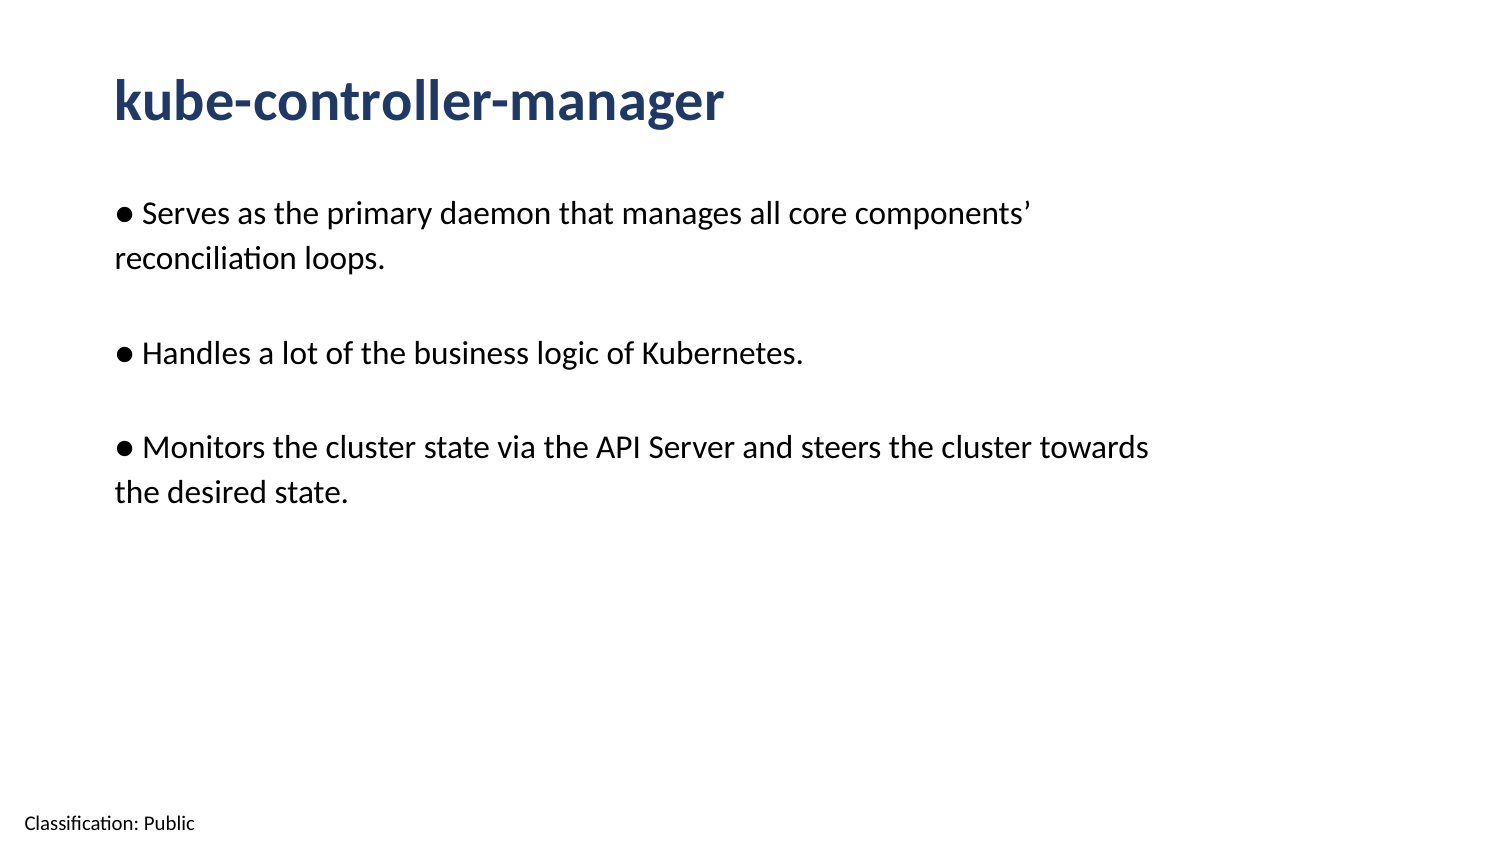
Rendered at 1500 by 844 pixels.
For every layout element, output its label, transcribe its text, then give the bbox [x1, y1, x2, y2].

text_box ● Serves as the primary daemon that manages all core components’ reconciliation loops. ● Handles a lot of the business logic of Kubernetes. ● Monitors the cluster state via the API Server and steers the cluster towards the desired state. [112, 184, 1204, 511]
title kube-controller-manager [112, 24, 756, 168]
